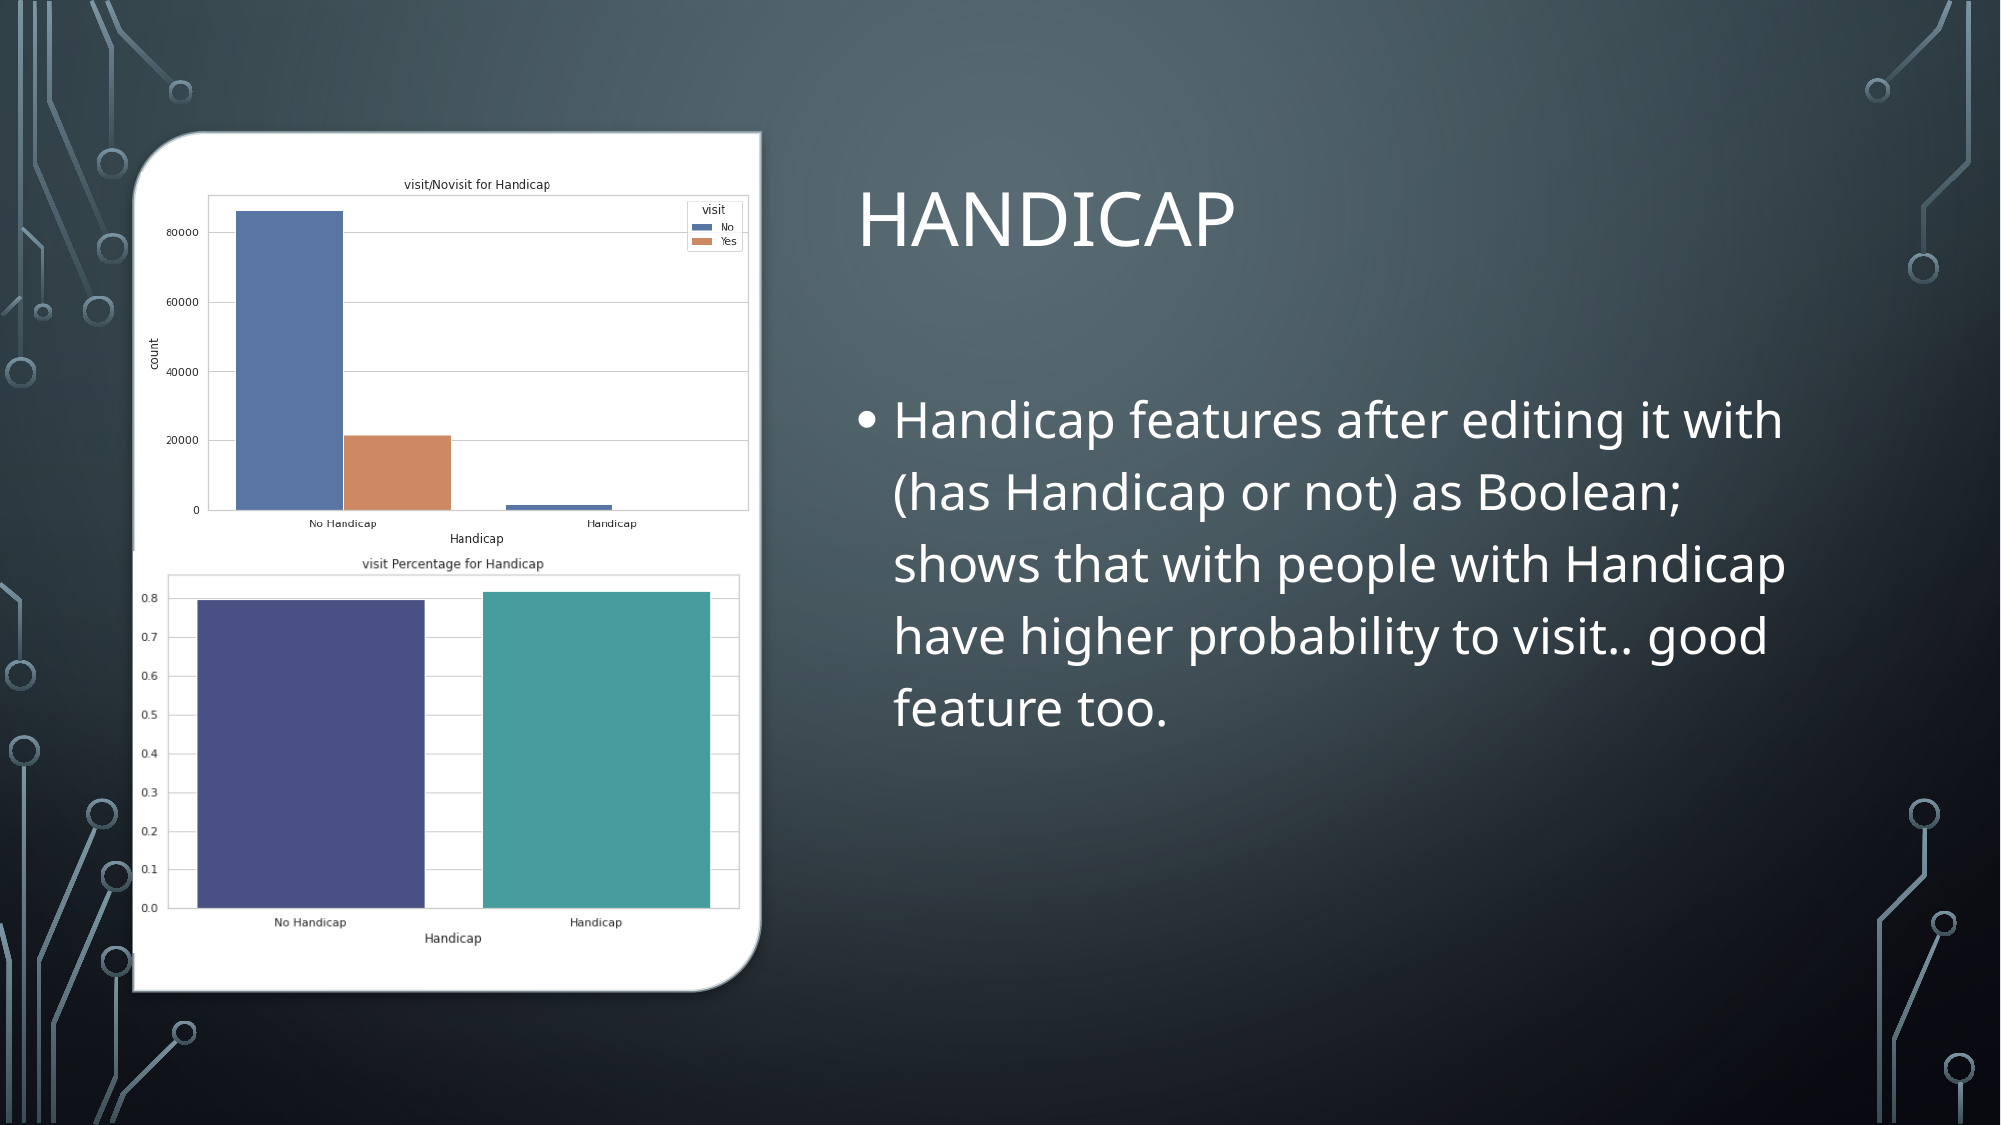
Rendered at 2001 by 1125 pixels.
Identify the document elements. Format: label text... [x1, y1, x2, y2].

text_box [132, 131, 762, 993]
picture [133, 172, 754, 953]
list Handicap features after editing it with (has Handicap or not) as Boolean; shows that with people with Handicap have higher probability to visit.. good feature too. [841, 369, 1857, 950]
title Handicap [841, 101, 1857, 344]
